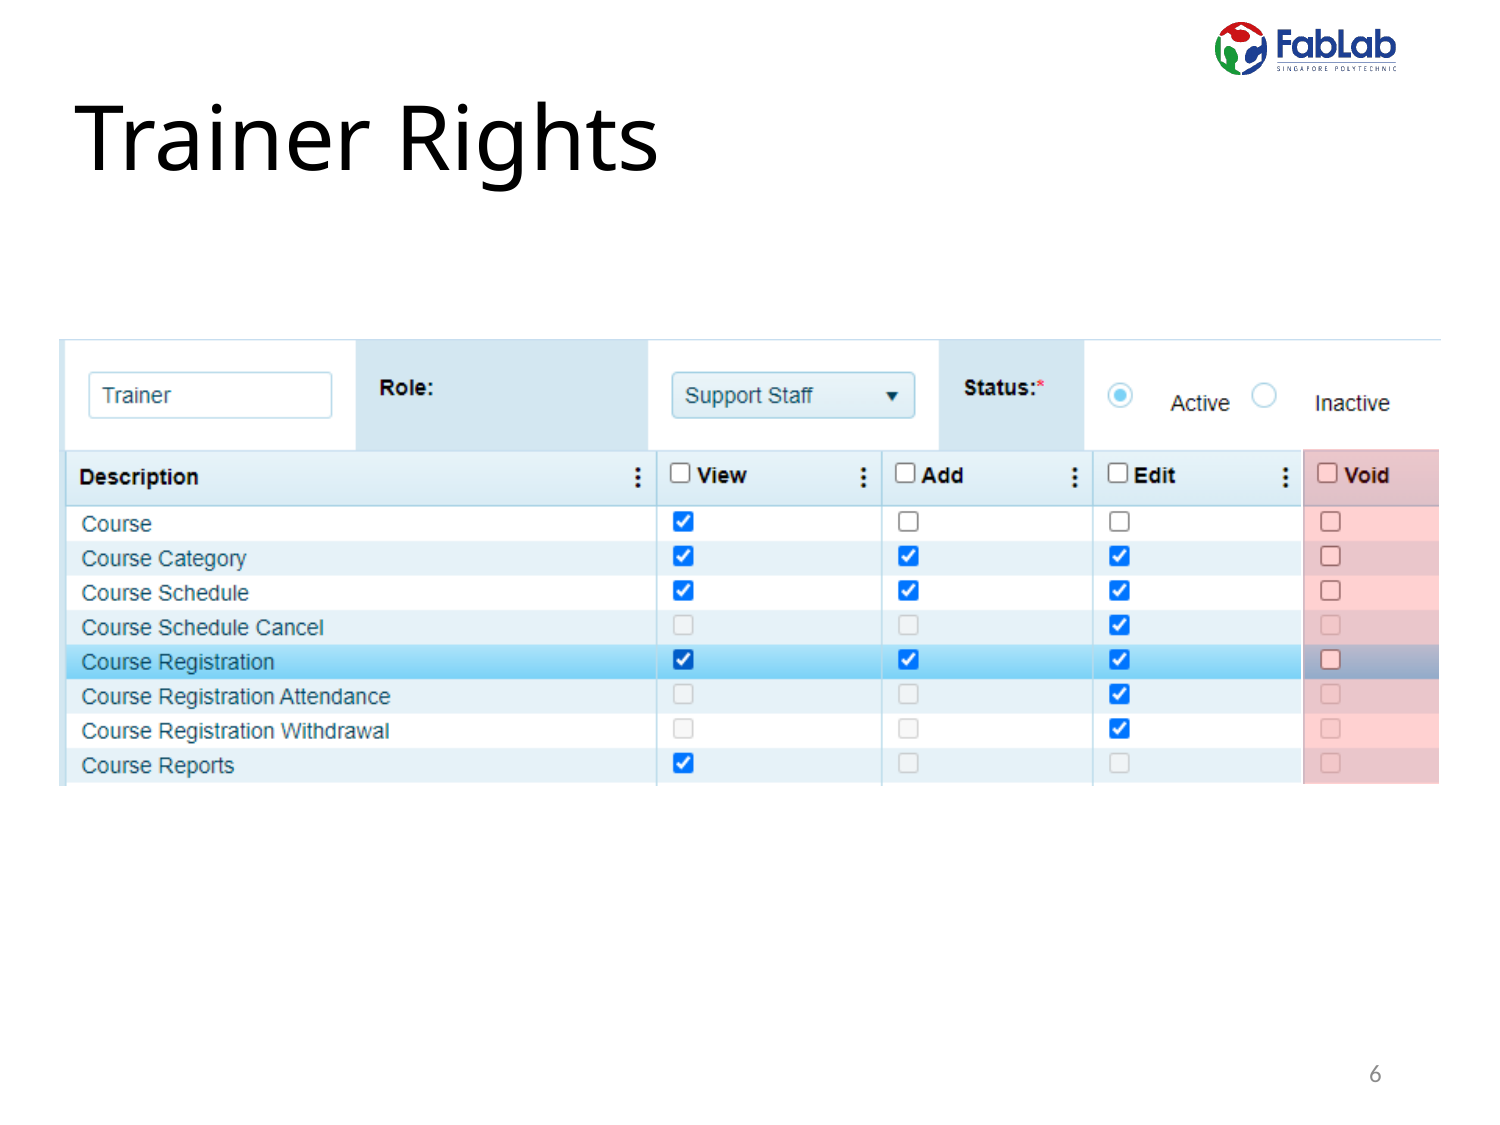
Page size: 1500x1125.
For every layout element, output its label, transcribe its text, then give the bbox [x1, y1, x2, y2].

slide_number 6 [1059, 1042, 1397, 1103]
title Trainer Rights [59, 82, 681, 201]
picture [1215, 22, 1396, 75]
picture [59, 339, 1441, 786]
